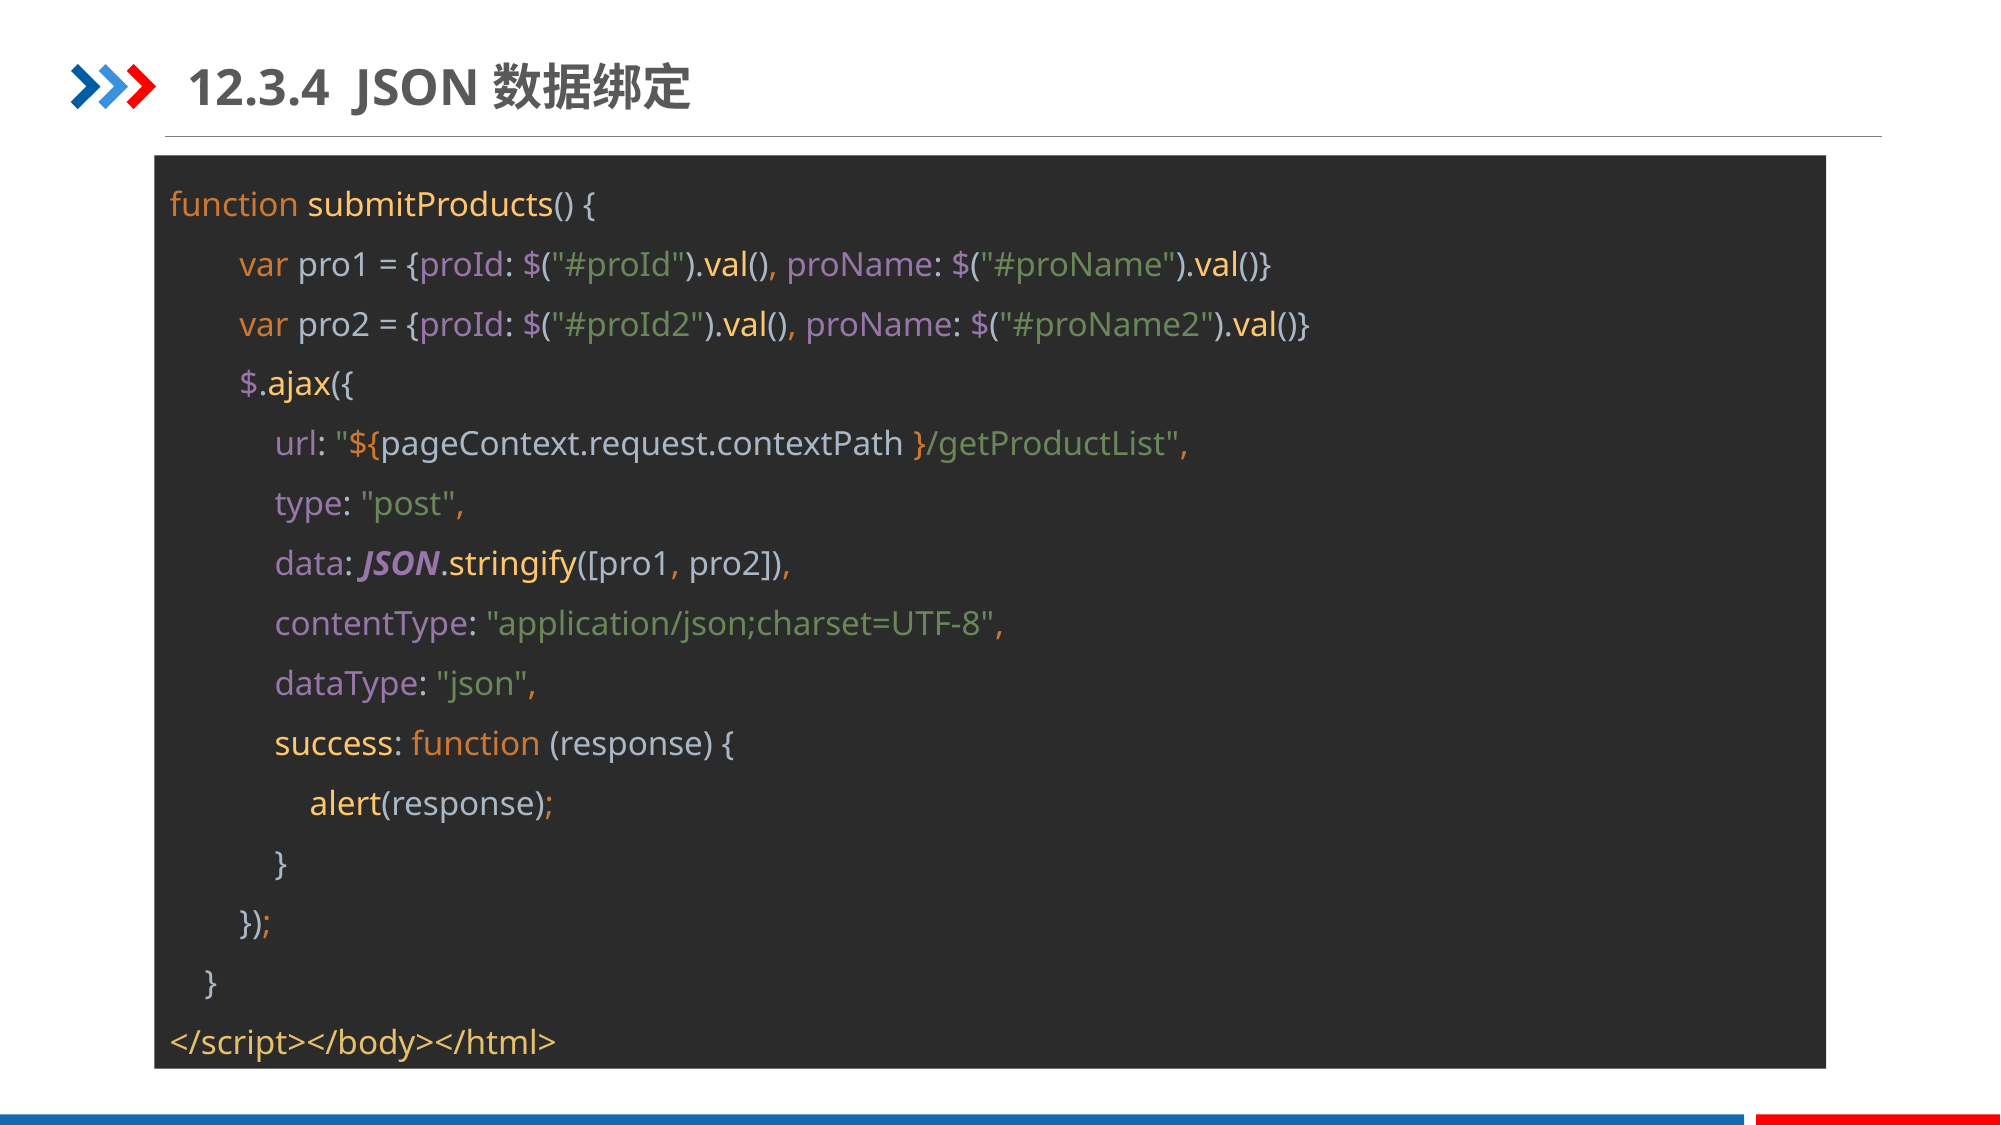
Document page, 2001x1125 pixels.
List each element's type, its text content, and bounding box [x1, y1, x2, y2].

text_box function submitProducts() { var pro1 = {proId: $("#proId").val(), proName: $("#proName").val()} var pro2 = {proId: $("#proId2").val(), proName: $("#proName2").val()} $.ajax({ url: "${pageContext.request.contextPath }/getProductList", type: "post", data: JSON.stringify([pro1, pro2]), contentType: "application/json;charset=UTF-8", dataType: "json", success: function (response) { alert(response); } }); } </script></body></html> [154, 155, 1827, 1069]
text_box 12.3.4 JSON数据绑定 [187, 43, 725, 127]
